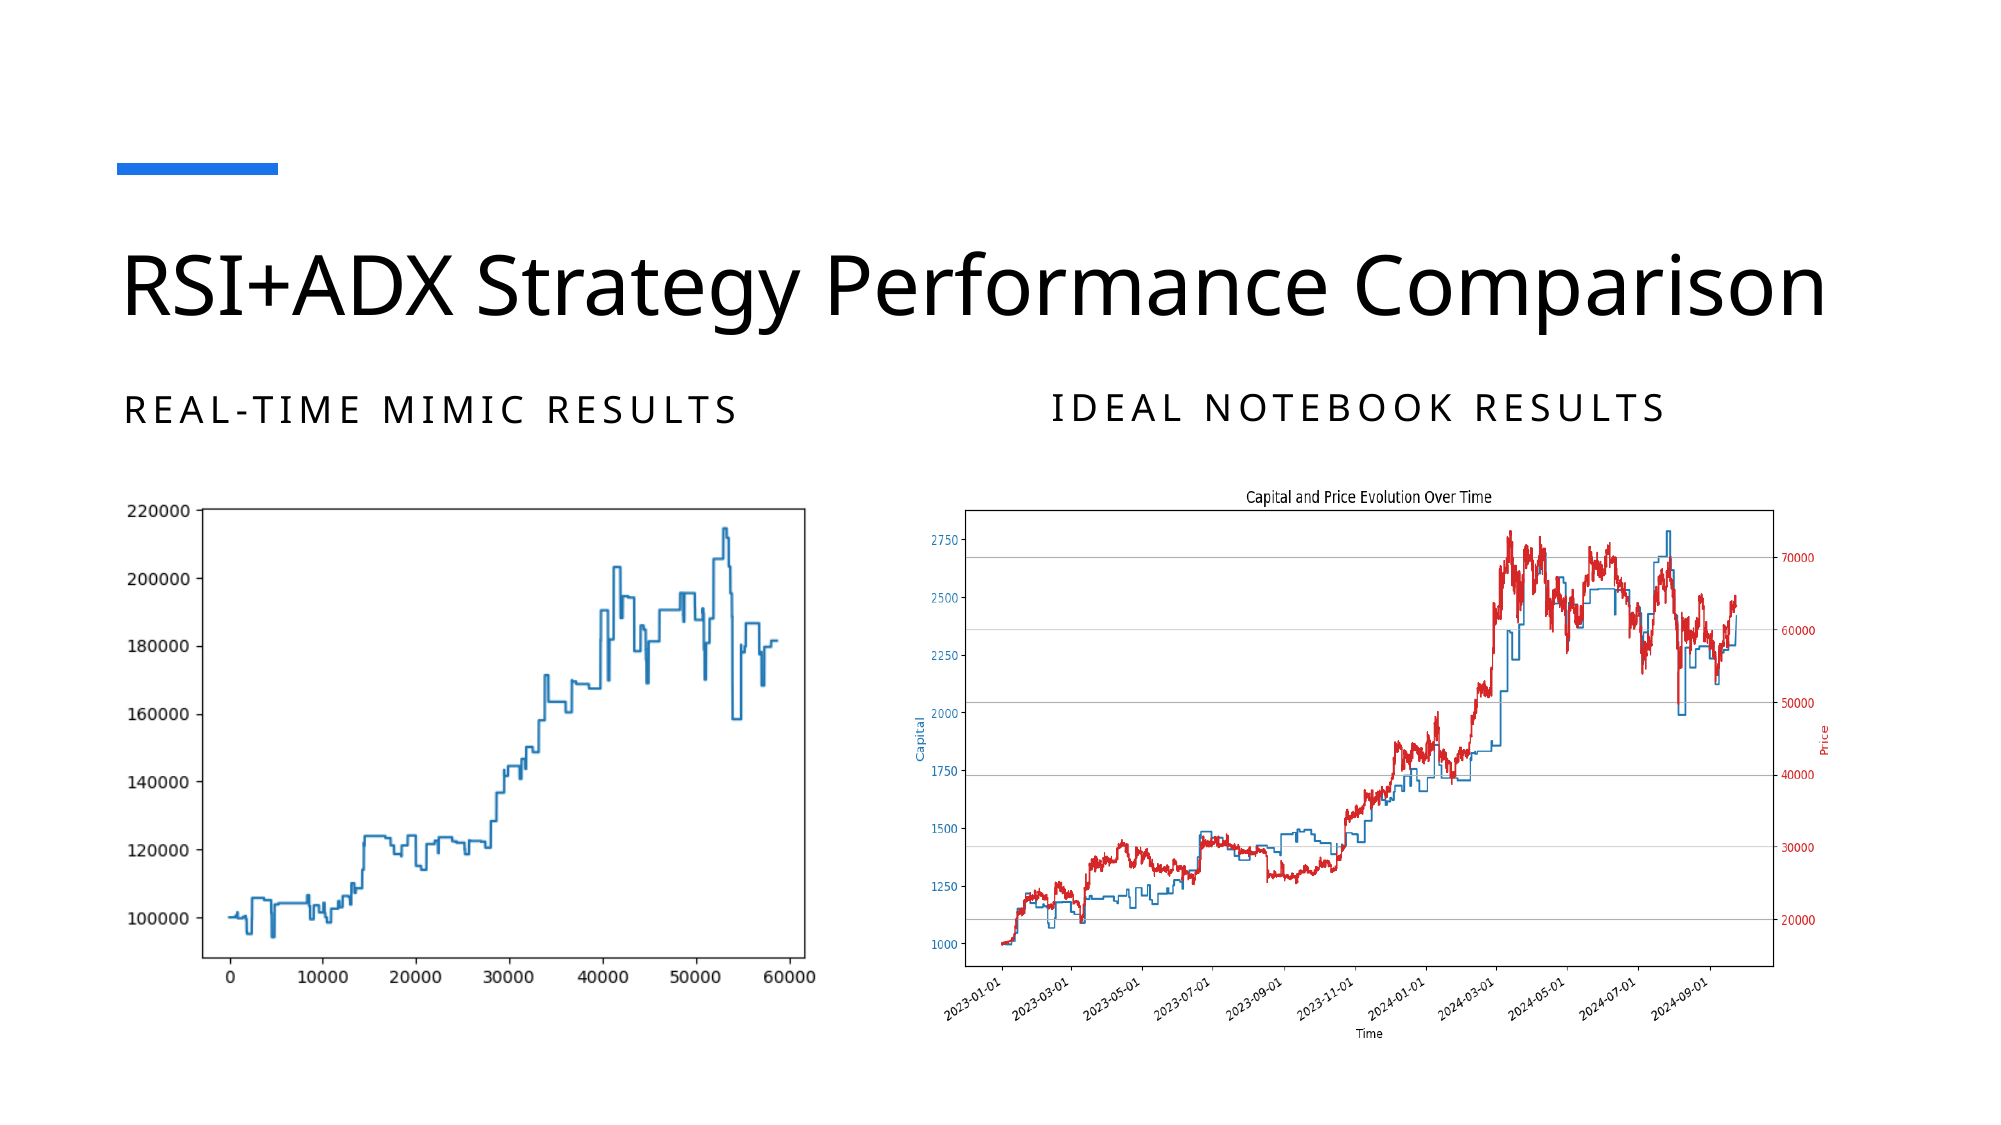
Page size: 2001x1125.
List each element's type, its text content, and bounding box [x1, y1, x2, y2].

picture [104, 438, 882, 1022]
title RSI+ADX Strategy Performance Comparison [105, 224, 1892, 380]
list Real-Time Mimic Results [108, 324, 964, 439]
picture [907, 480, 1837, 1050]
list Ideal Notebook Results [1036, 322, 1892, 437]
